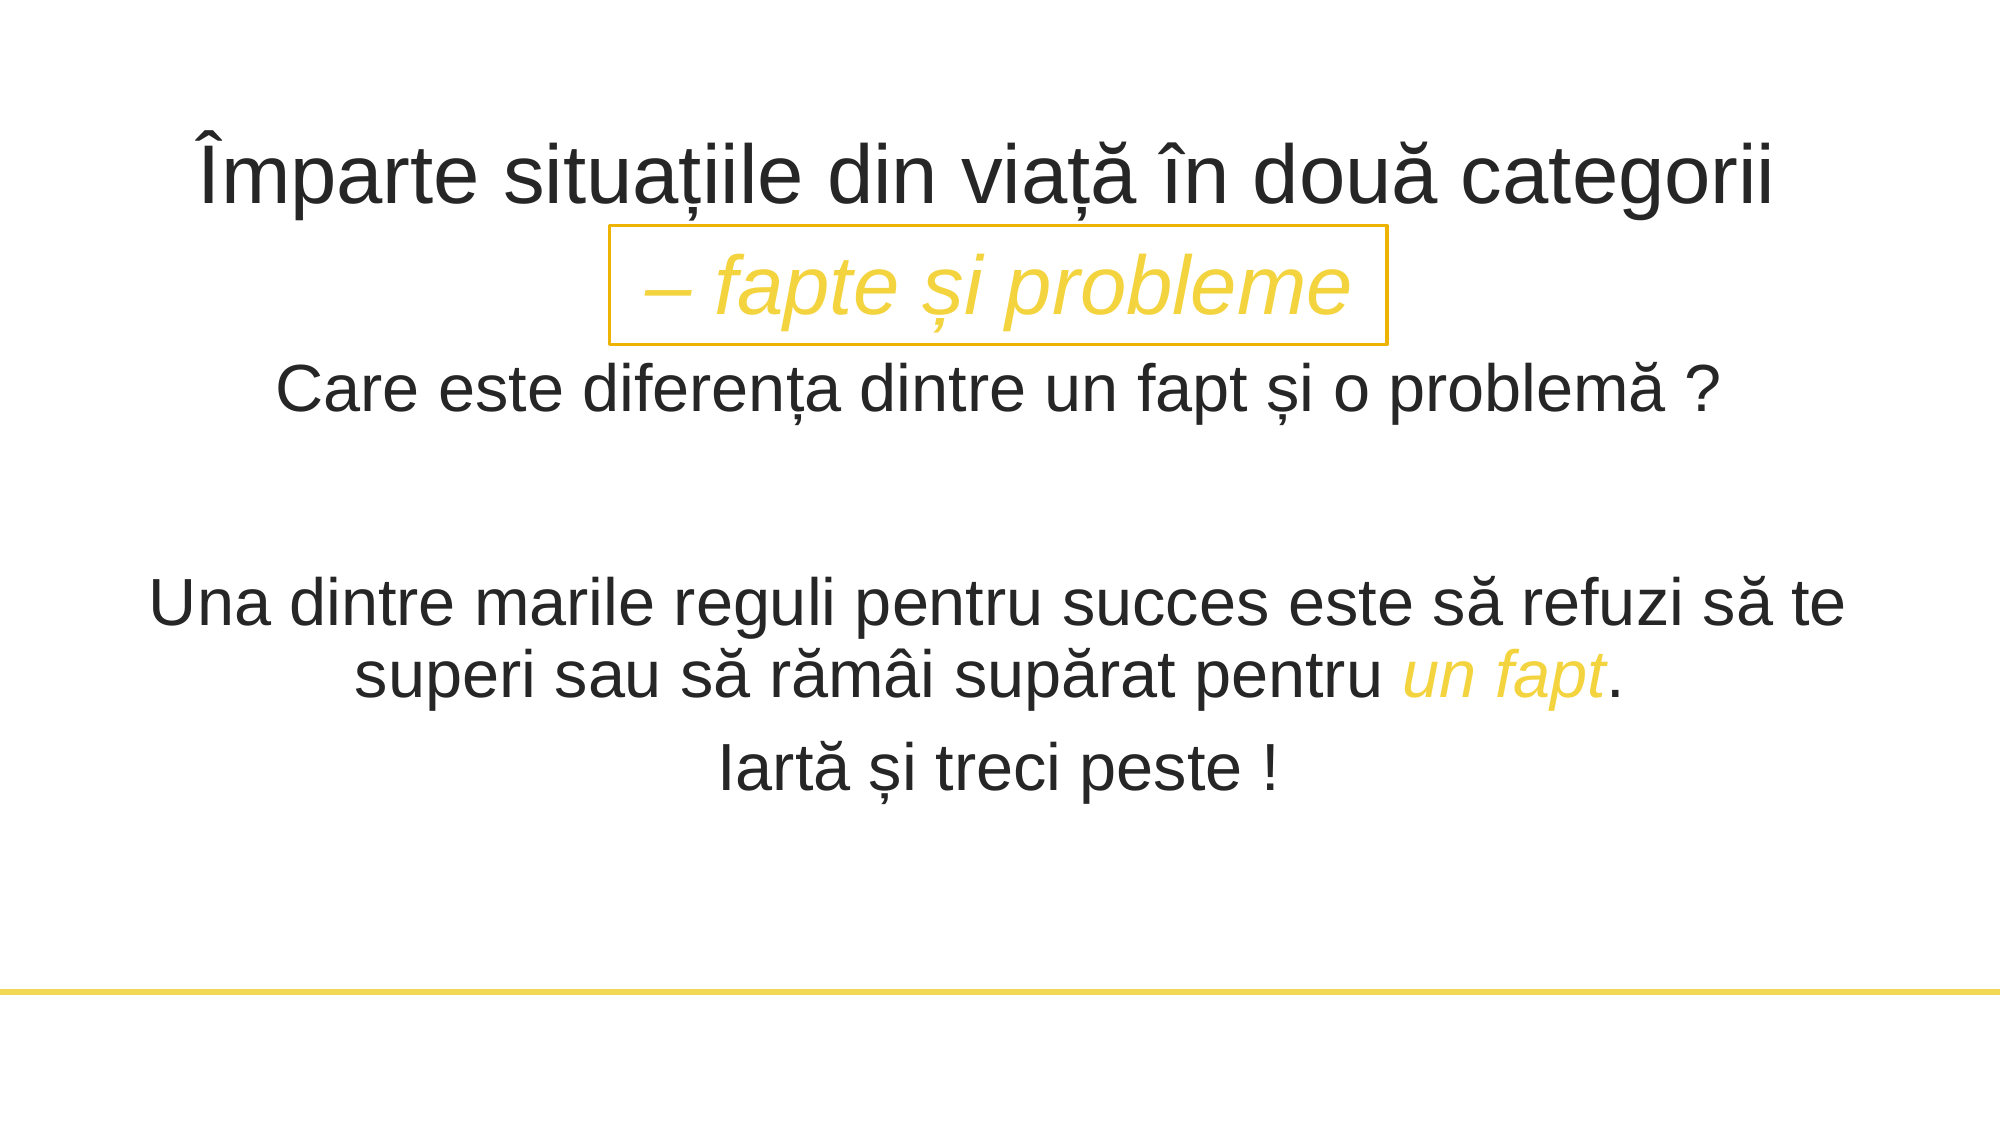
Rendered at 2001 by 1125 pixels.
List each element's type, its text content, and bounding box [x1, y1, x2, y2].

list Împarte situațiile din viață în două categorii – fapte și probleme Care este diferența dintre un fapt și o problemă ? [49, 219, 1949, 339]
text_box Una dintre marile reguli pentru succes este să refuzi să te superi sau să rămâi supărat pentru un fapt. Iartă și treci peste ! [49, 626, 1949, 746]
text_box [609, 225, 1388, 345]
